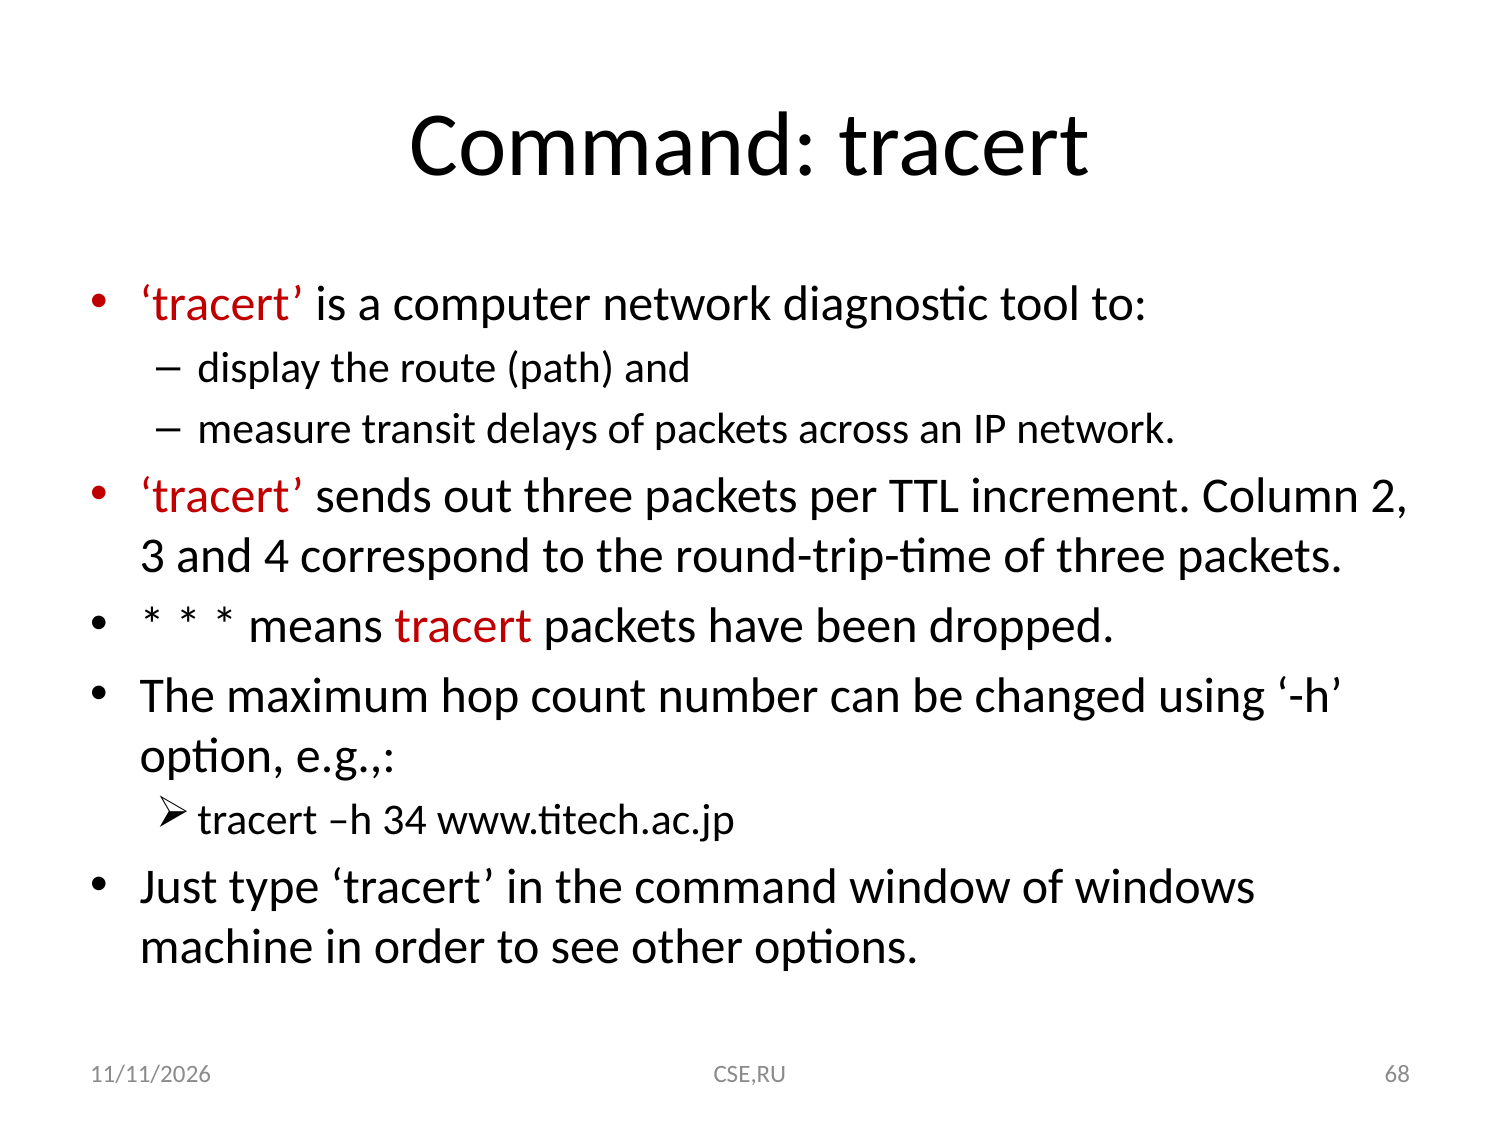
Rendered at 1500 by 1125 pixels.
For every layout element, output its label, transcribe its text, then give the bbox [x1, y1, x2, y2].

list ‘tracert’ is a computer network diagnostic tool to: display the route (path) and measure transit delays of packets across an IP network. ‘tracert’ sends out three packets per TTL increment. Column 2, 3 and 4 correspond to the round-trip-time of three packets. * * * means tracert packets have been dropped. The maximum hop count number can be changed using ‘-h’ option, e.g.,: tracert –h 34 www.titech.ac.jp Just type ‘tracert’ in the command window of windows machine in order to see other options. [75, 262, 1425, 1005]
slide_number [75, 1042, 425, 1103]
footer CSE,RU [512, 1042, 988, 1103]
slide_number 68 [1074, 1042, 1425, 1103]
title Command: tracert [75, 45, 1425, 233]
